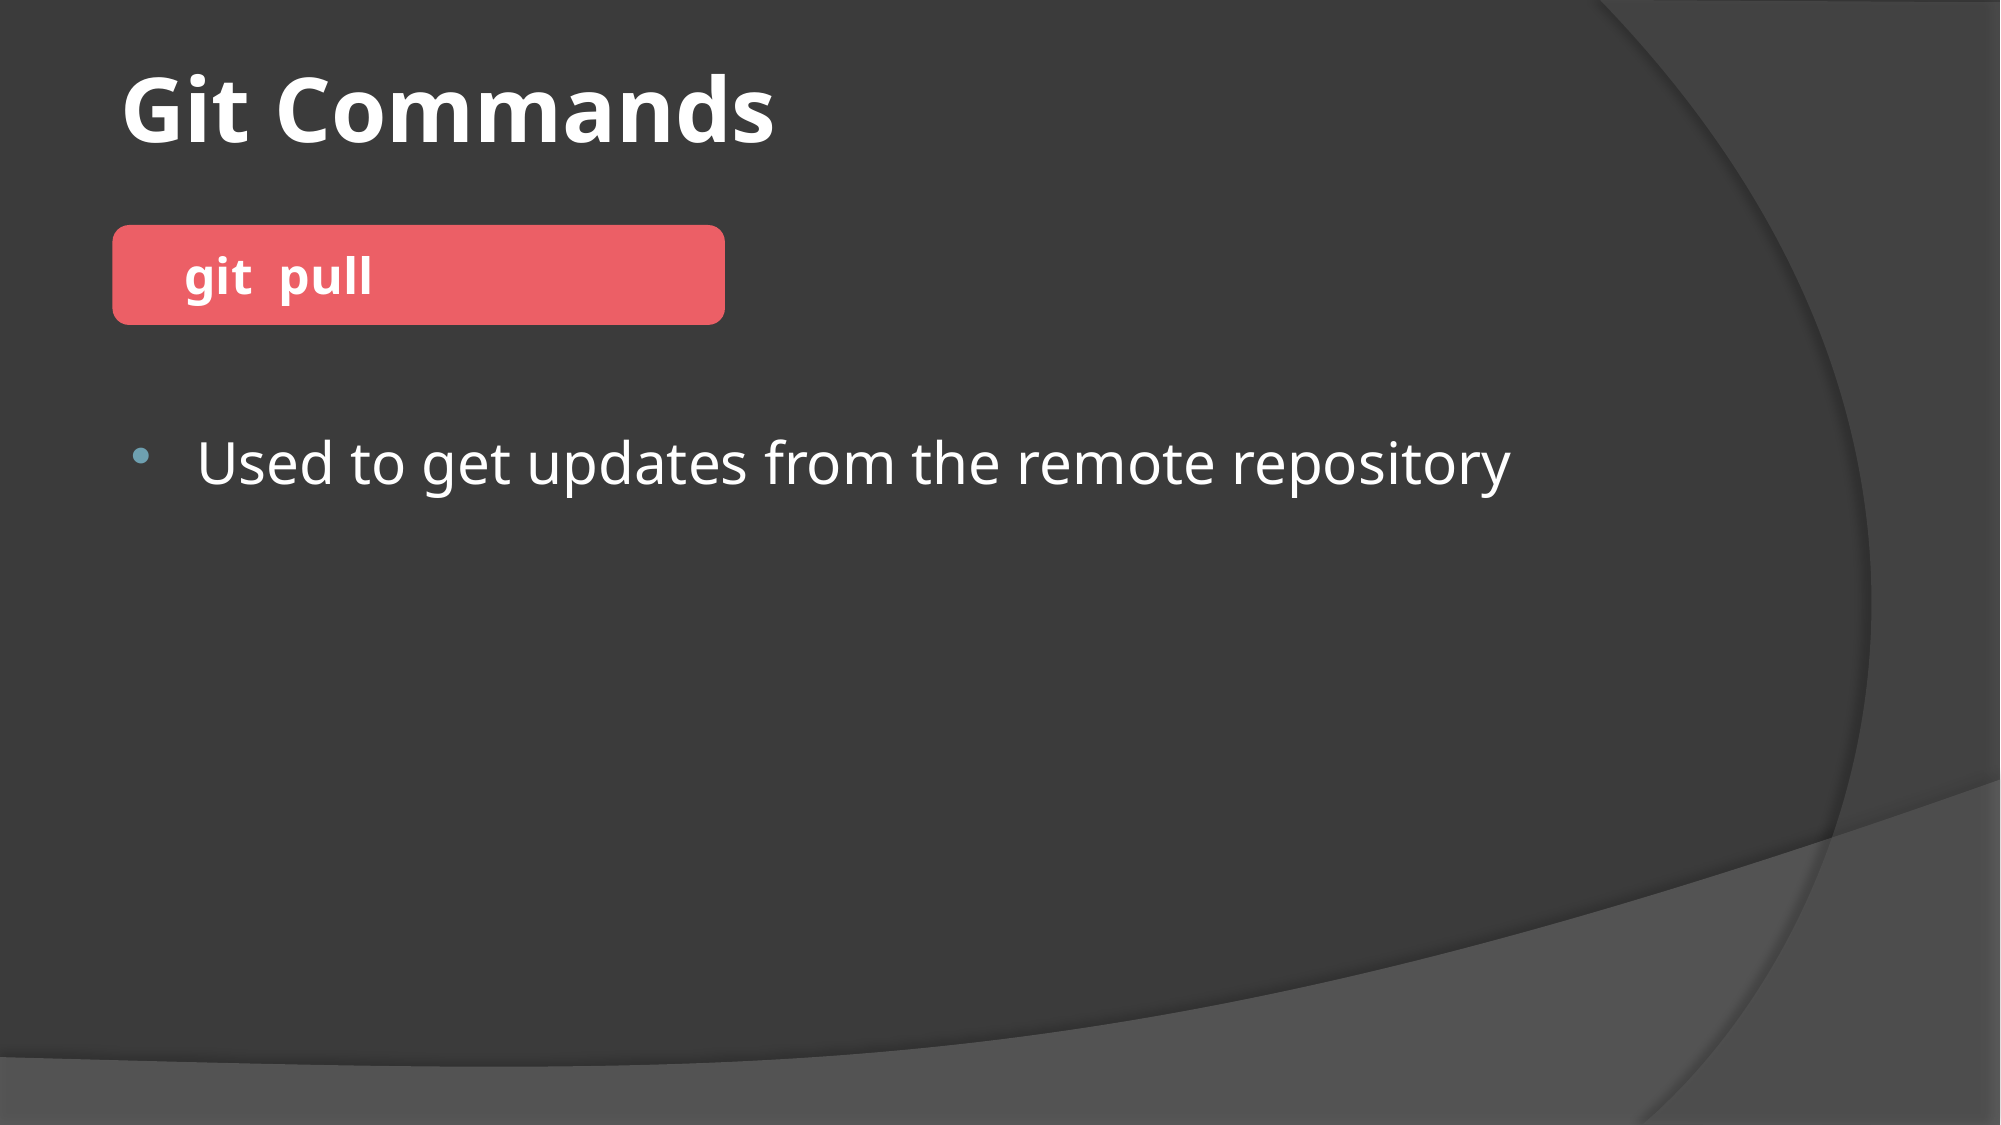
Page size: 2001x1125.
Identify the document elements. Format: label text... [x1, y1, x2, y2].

title Git Commands [112, 24, 1550, 188]
list Used to get updates from the remote repository [112, 337, 1888, 1100]
text_box git pull [110, 223, 727, 327]
